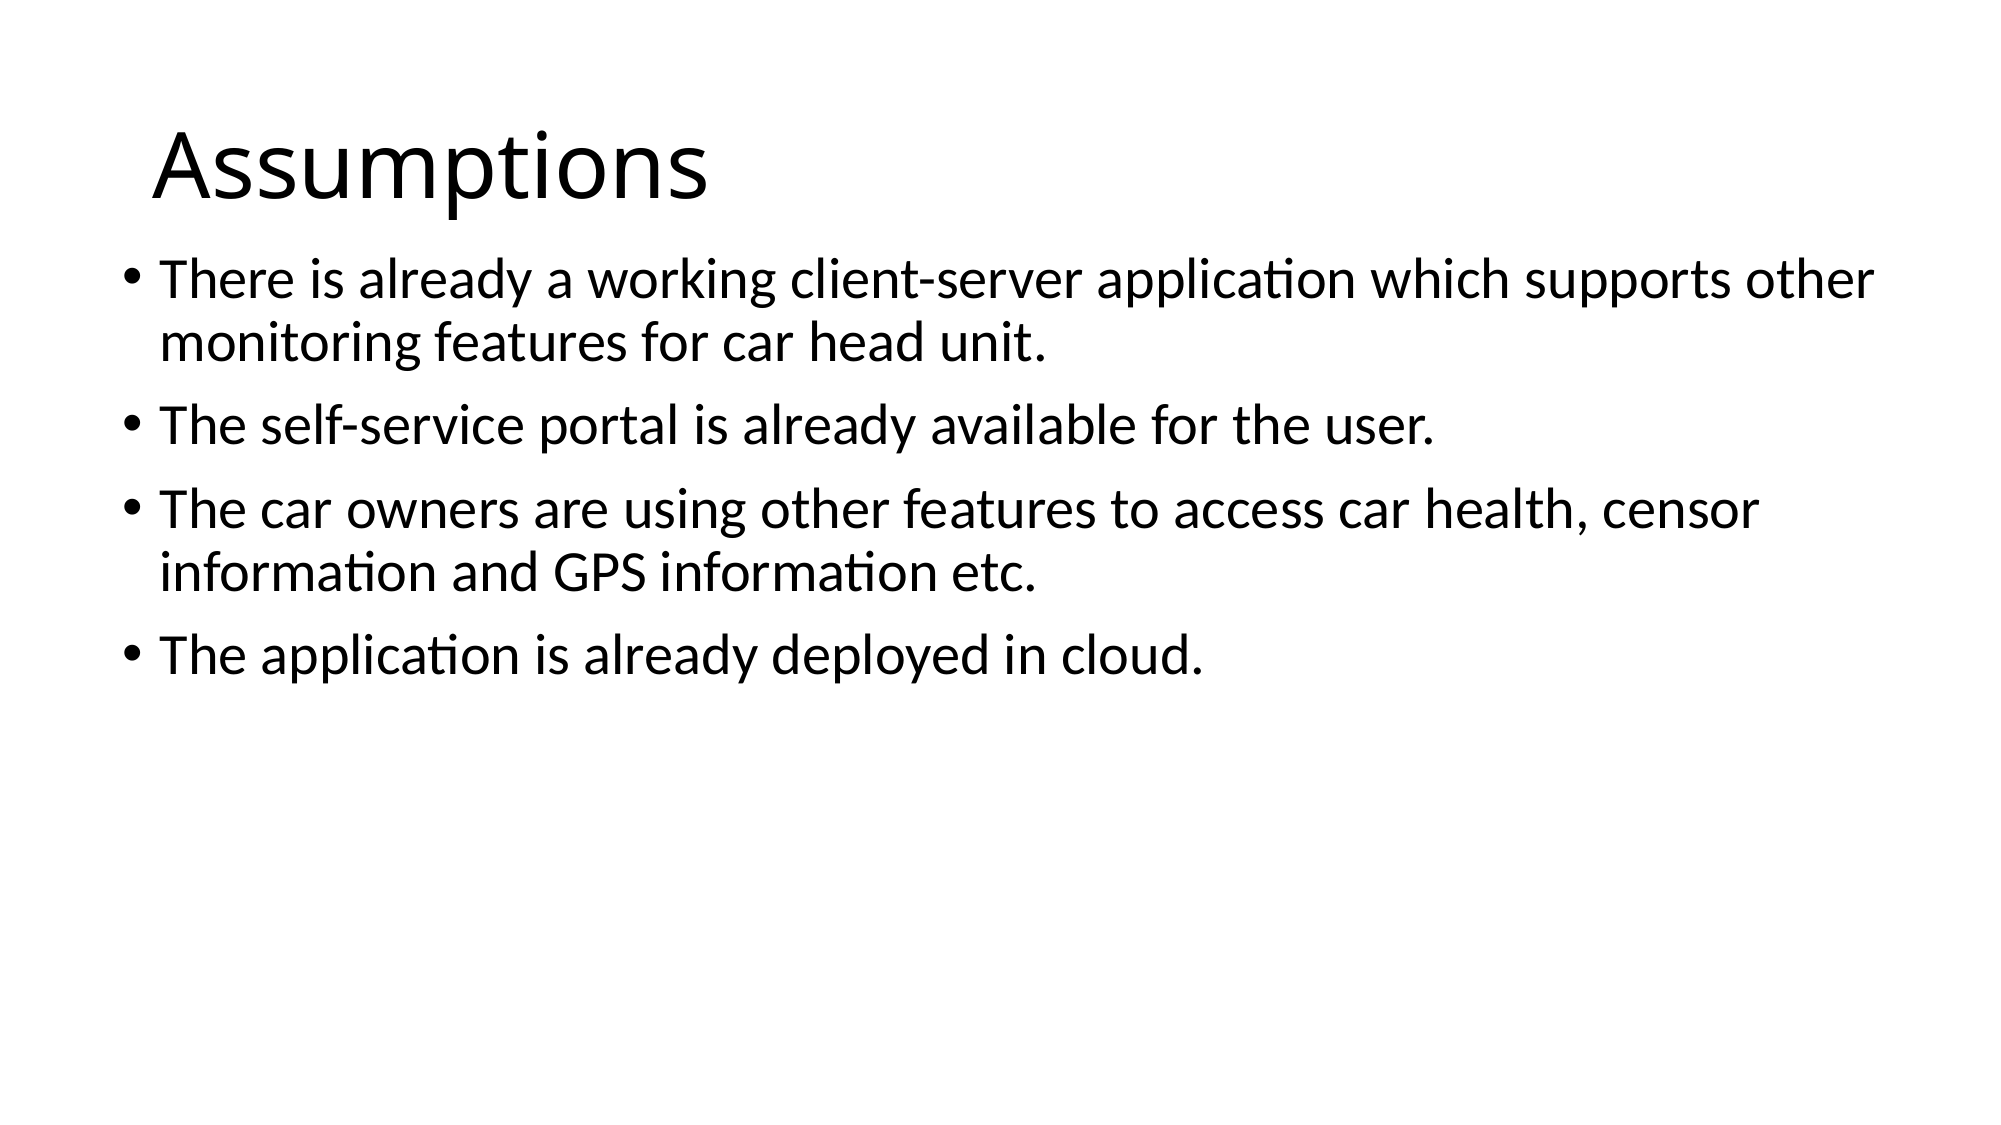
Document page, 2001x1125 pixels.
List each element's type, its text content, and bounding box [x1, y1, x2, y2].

title Assumptions [137, 59, 1863, 240]
list There is already a working client-server application which supports other monitoring features for car head unit. The self-service portal is already available for the user. The car owners are using other features to access car health, censor information and GPS information etc. The application is already deployed in cloud. [107, 240, 1949, 1034]
